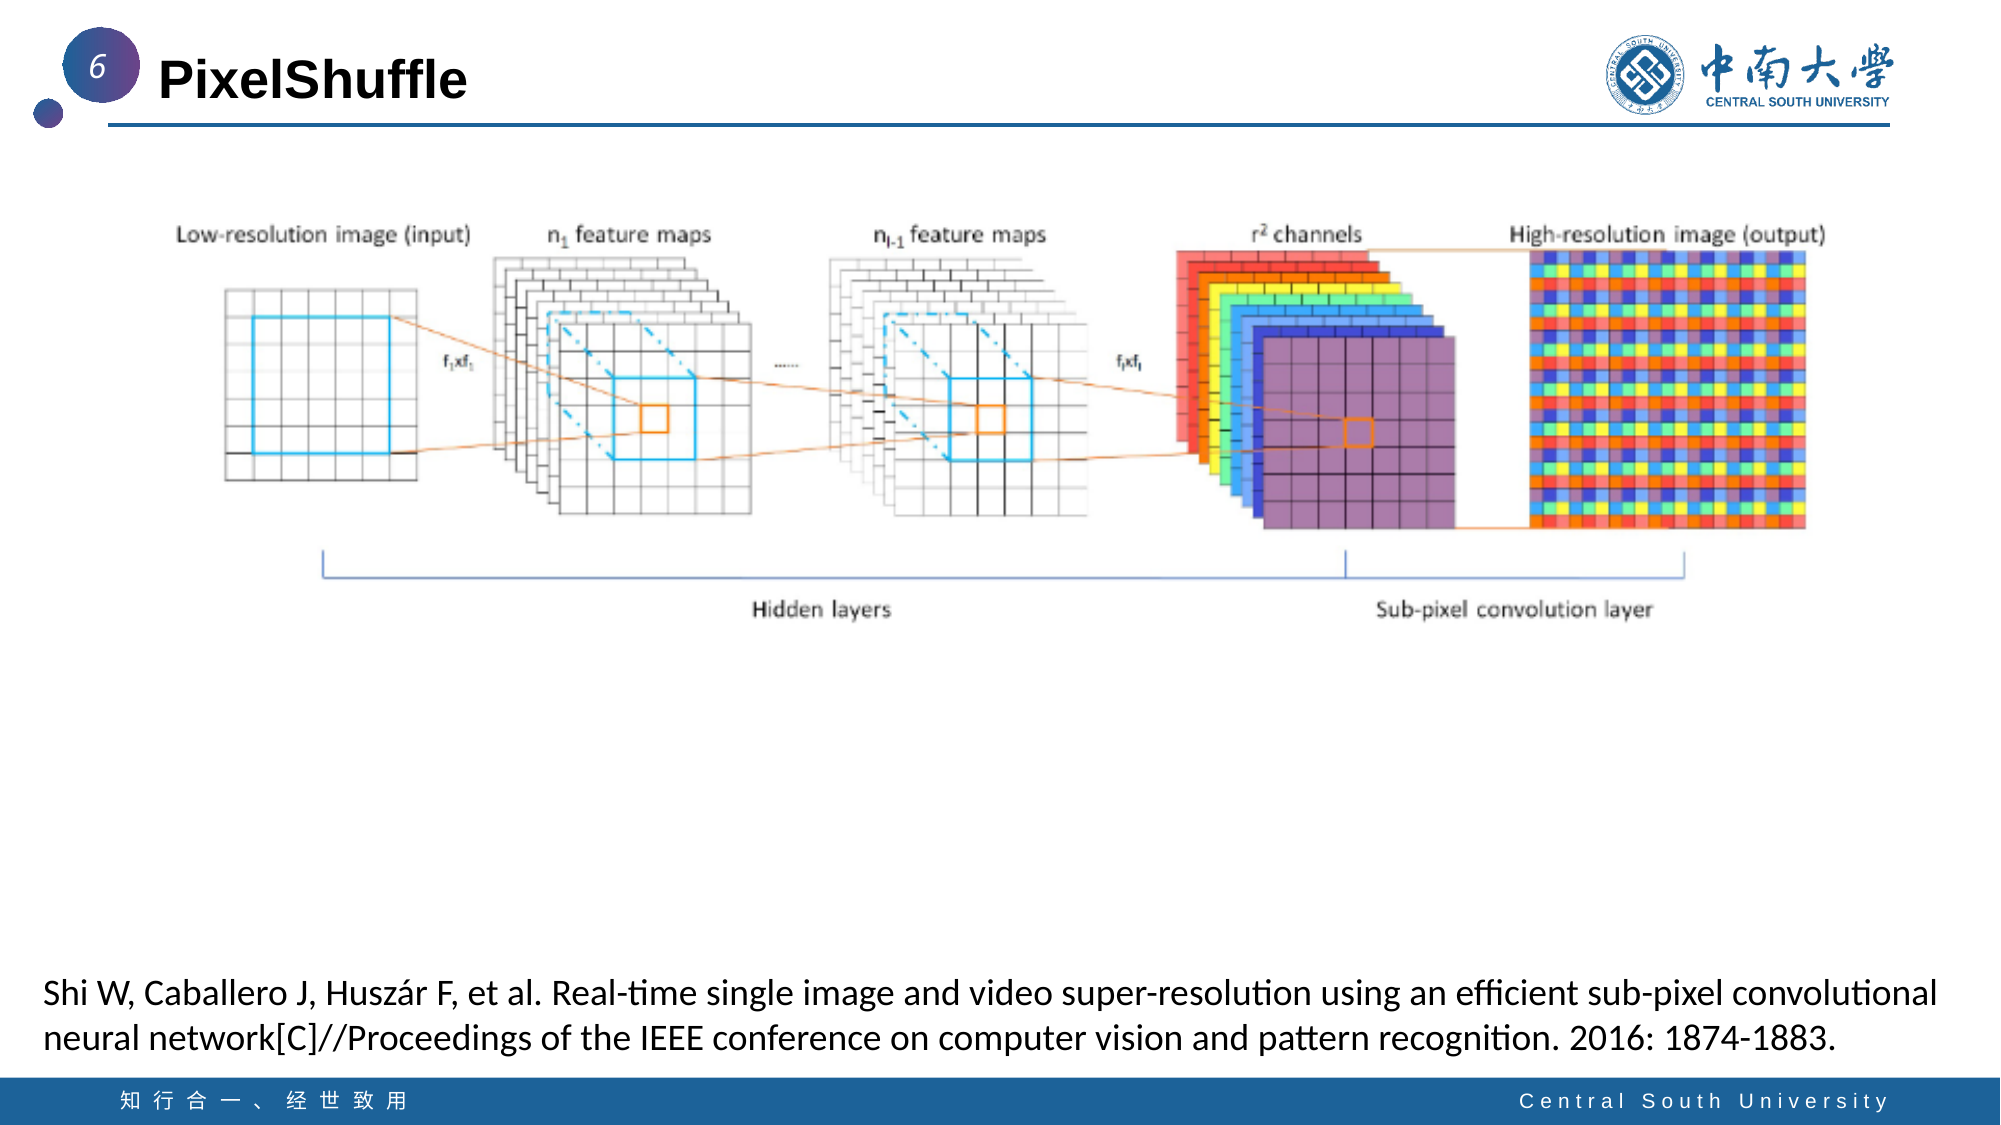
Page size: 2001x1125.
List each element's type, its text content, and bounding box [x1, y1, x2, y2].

text_box PixelShuffle [158, 0, 1050, 118]
text_box Central South University [1504, 1080, 1902, 1120]
picture [1595, 28, 1907, 121]
text_box Shi W, Caballero J, Huszár F, et al. Real-time single image and video super-resolution using an efficient sub-pixel convolutional neural network[C]//Proceedings of the IEEE conference on computer vision and pattern recognition. 2016: 1874-1883. [28, 960, 1972, 1065]
text_box [0, 1077, 2000, 1125]
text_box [33, 26, 153, 128]
text_box 知行合一、经世致用 [105, 1080, 423, 1120]
picture [150, 197, 1848, 642]
